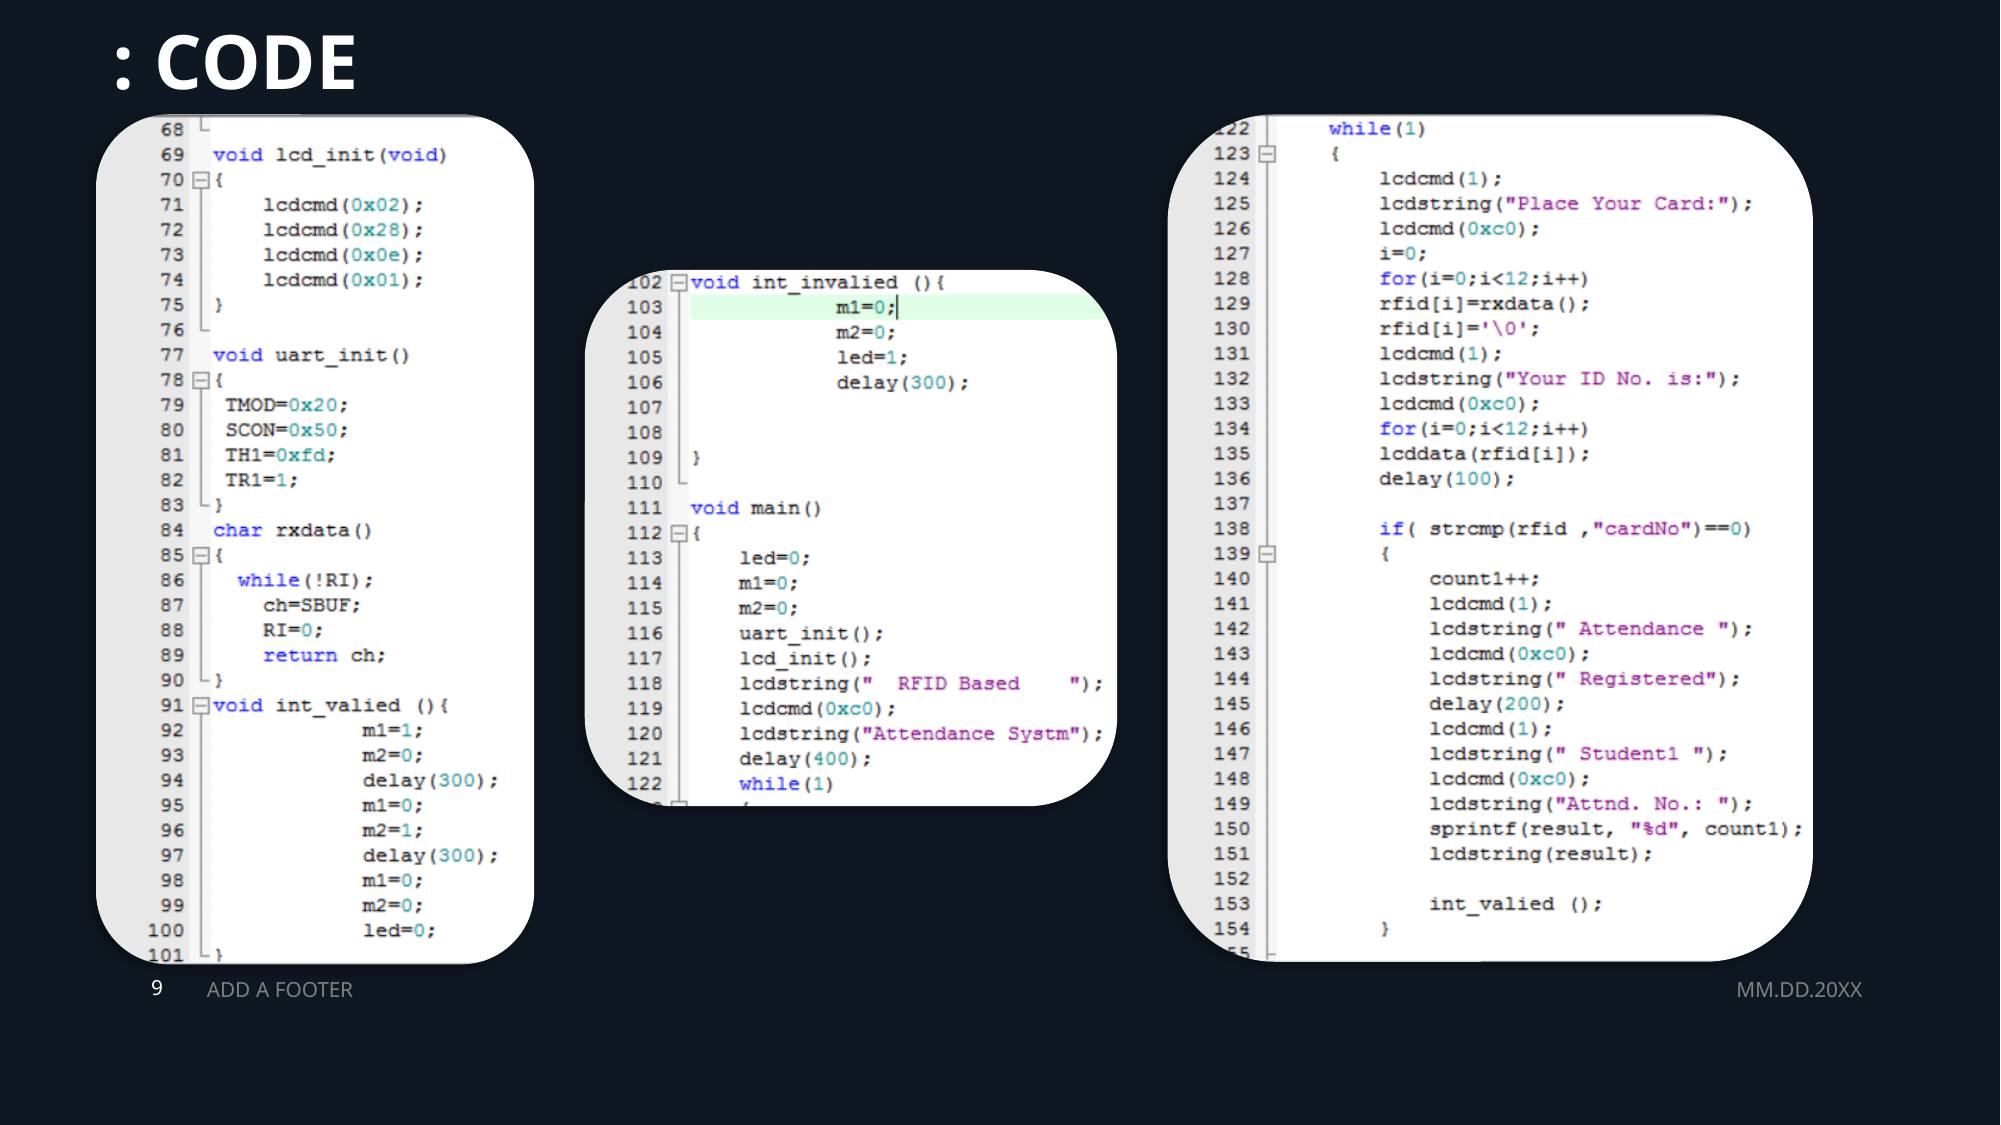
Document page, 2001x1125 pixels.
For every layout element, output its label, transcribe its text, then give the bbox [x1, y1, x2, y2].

title CODE : [96, 11, 1822, 119]
picture [1167, 114, 1813, 962]
footer ADD A FOOTER [191, 964, 671, 1014]
slide_number MM.DD.20XX [1643, 964, 1863, 1014]
slide_number 9 [127, 968, 186, 1014]
picture [95, 114, 535, 965]
picture [584, 269, 1118, 807]
